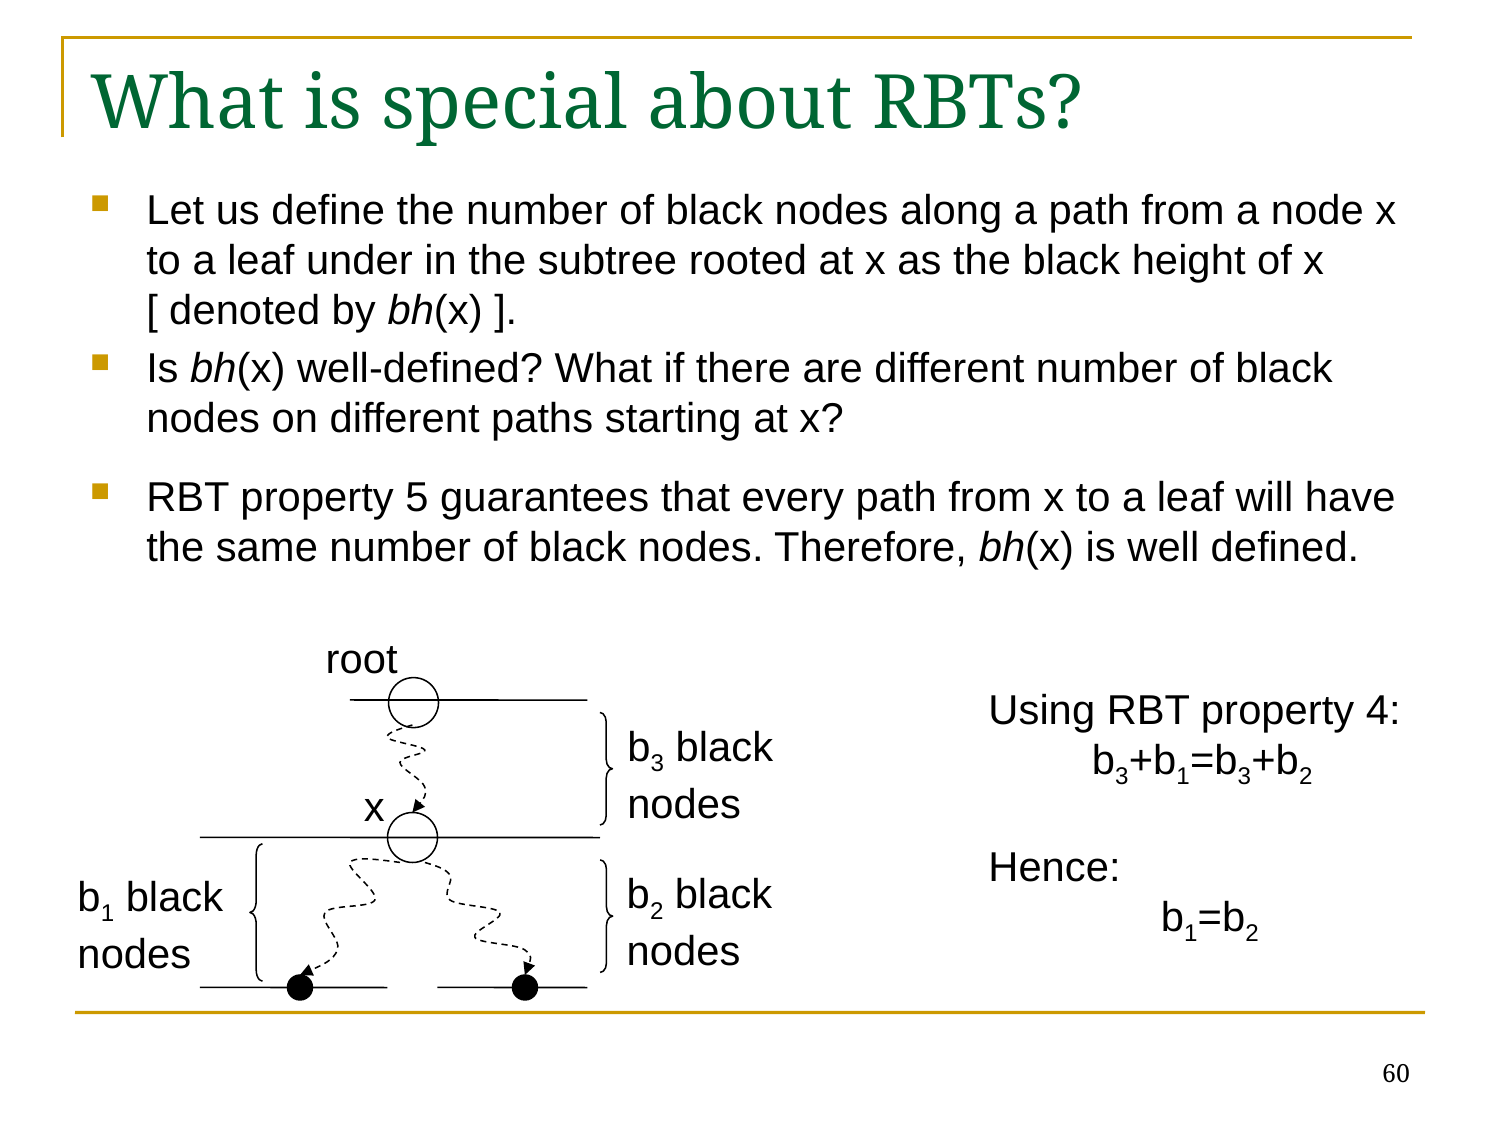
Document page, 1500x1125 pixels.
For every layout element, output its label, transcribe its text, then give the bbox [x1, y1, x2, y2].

slide_number 60 [1074, 1023, 1426, 1100]
text_box [387, 838, 438, 863]
text_box x [349, 772, 400, 837]
text_box root [310, 624, 413, 690]
text_box [600, 859, 611, 973]
list Let us define the number of black nodes along a path from a node x to a leaf under in the subtree rooted at x as the black height of x [ denoted by bh(x) ]. Is bh(x) well-defined? What if there are different number of black nodes on different paths starting at x? RBT property 5 guarantees that every path from x to a leaf will have the same number of black nodes. Therefore, bh(x) is well defined. [75, 174, 1425, 919]
text_box b1 black nodes [62, 862, 251, 985]
title What is special about RBTs? [75, 45, 1425, 174]
text_box [387, 724, 426, 813]
text_box Using RBT property 4: b3+b1=b3+b2 Hence: b1=b2 [973, 675, 1416, 954]
text_box [599, 712, 612, 826]
text_box [512, 975, 538, 987]
text_box [388, 677, 439, 728]
text_box b2 black nodes [611, 859, 800, 982]
text_box [287, 975, 313, 987]
text_box [287, 988, 313, 1000]
text_box [400, 812, 438, 837]
text_box [512, 988, 538, 1000]
text_box b3 black nodes [612, 712, 800, 835]
text_box [424, 862, 536, 976]
text_box [300, 858, 400, 976]
text_box [249, 843, 263, 982]
